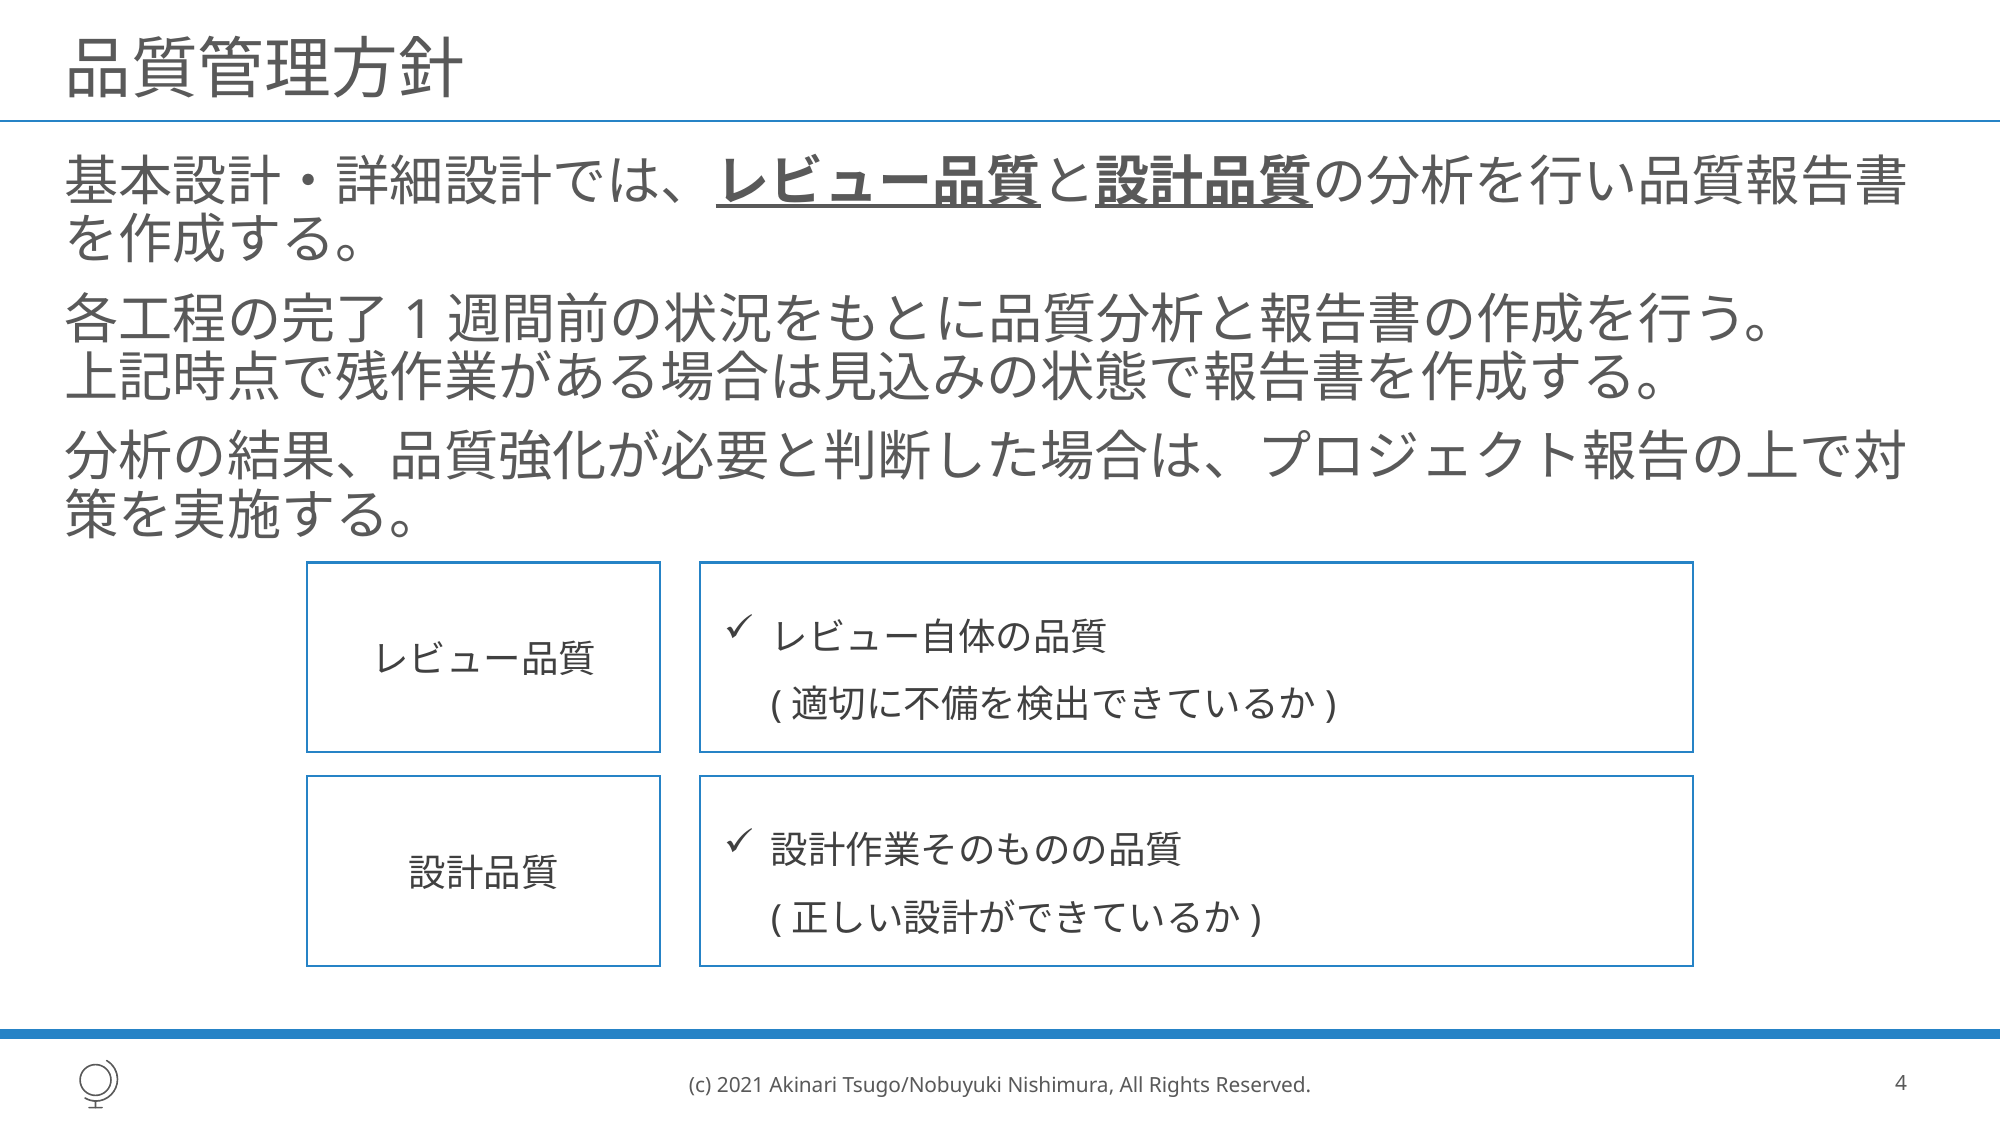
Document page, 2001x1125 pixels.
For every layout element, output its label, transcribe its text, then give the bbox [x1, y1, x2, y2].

text_box レビュー自体の品質 (適切に不備を検出できているか) [699, 561, 1694, 753]
text_box 設計品質 [306, 775, 661, 967]
text_box レビュー品質 [306, 561, 661, 753]
title 品質管理方針 [49, 8, 1951, 113]
list 基本設計・詳細設計では、レビュー品質と設計品質の分析を行い品質報告書を作成する。 各工程の完了1週間前の状況をもとに品質分析と報告書の作成を行う。 上記時点で残作業がある場合は見込みの状態で報告書を作成する。 分析の結果、品質強化が必要と判断した場合は、プロジェクト報告の上で対策を実施する。 [49, 146, 1951, 255]
text_box 設計作業そのものの品質 (正しい設計ができているか) [699, 775, 1694, 967]
